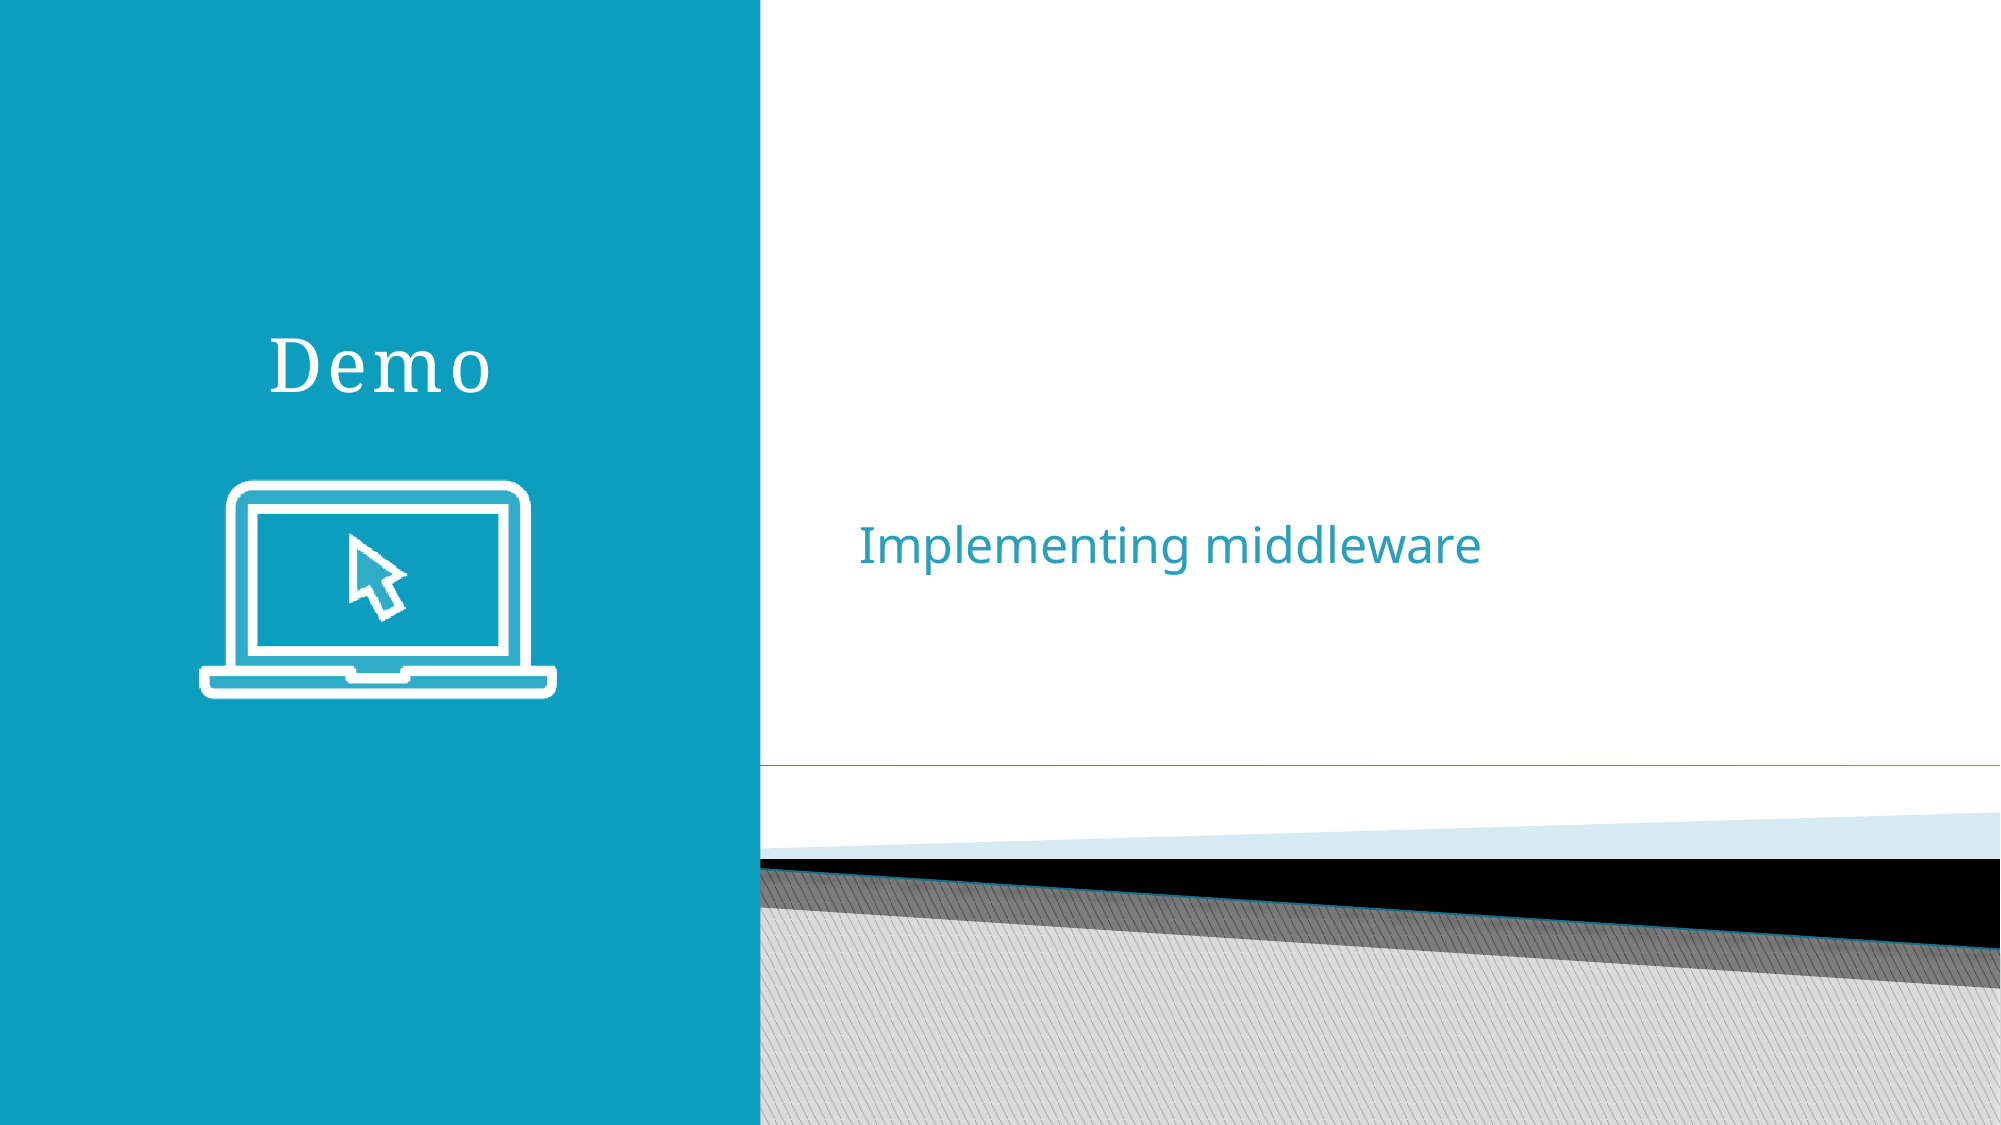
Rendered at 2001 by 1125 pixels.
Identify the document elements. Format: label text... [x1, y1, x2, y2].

text_box Demo [266, 315, 493, 408]
text_box [0, 0, 761, 1125]
text_box Implementing middleware [857, 510, 1520, 573]
picture [761, 871, 2000, 989]
